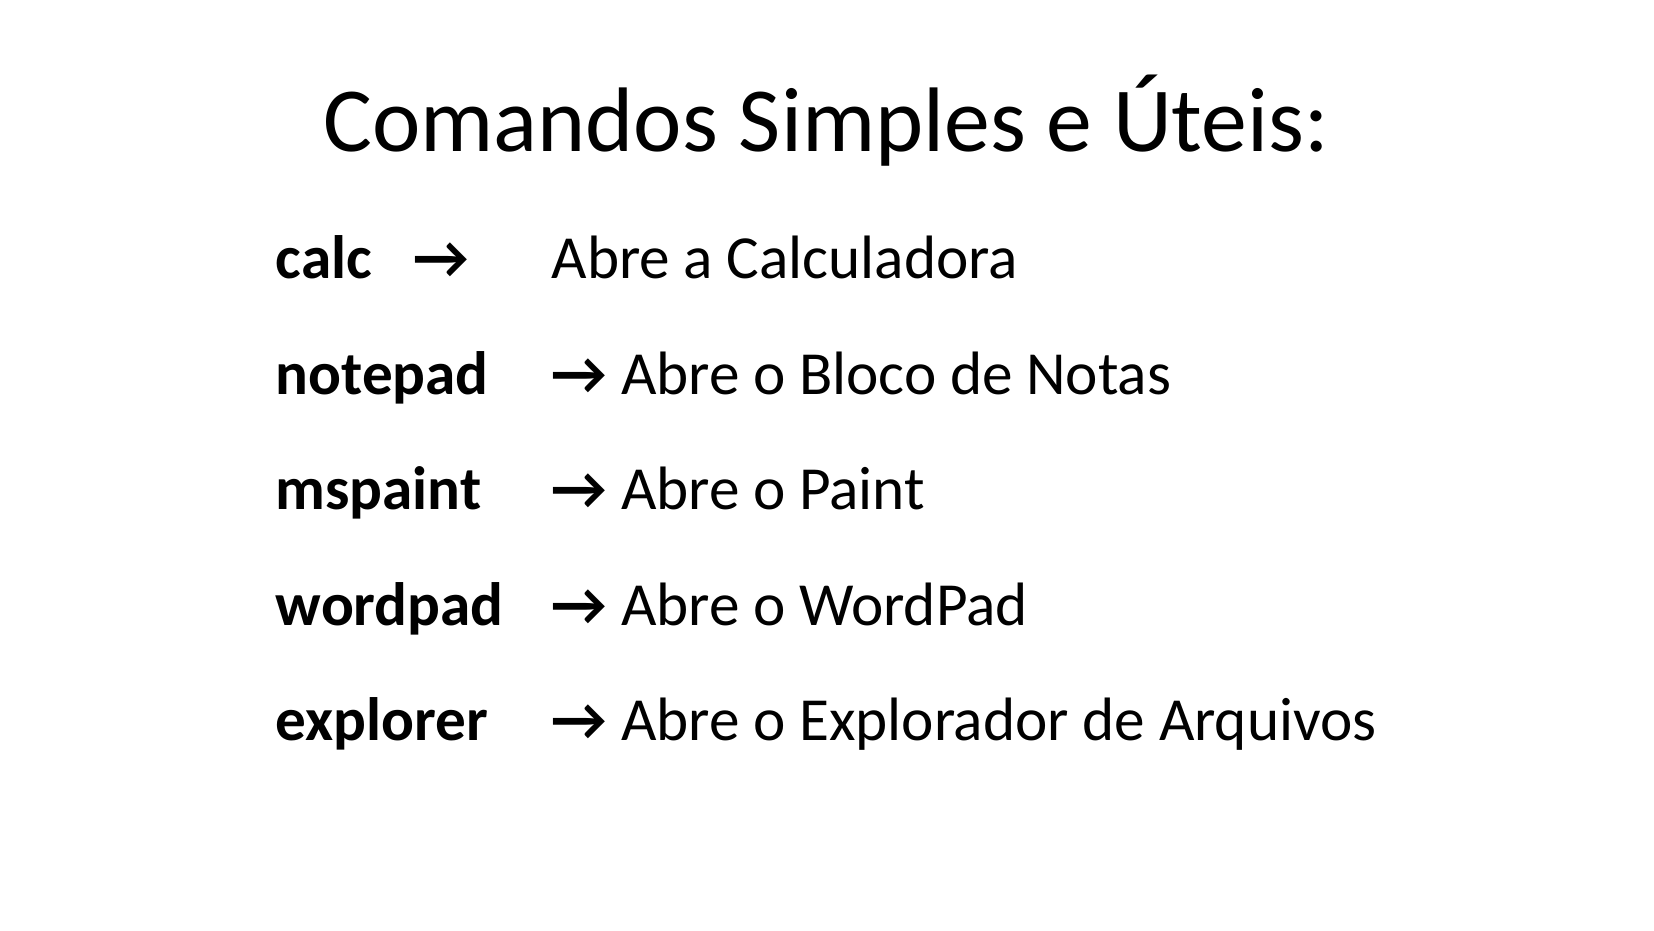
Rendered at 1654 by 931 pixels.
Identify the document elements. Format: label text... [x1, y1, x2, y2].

title Comandos Simples e Úteis: [82, 37, 1571, 193]
list calc → Abre a Calculadora notepad → Abre o Bloco de Notas mspaint → Abre o Paint wordpad → Abre o WordPad explorer → Abre o Explorador de Arquivos [82, 217, 1571, 757]
